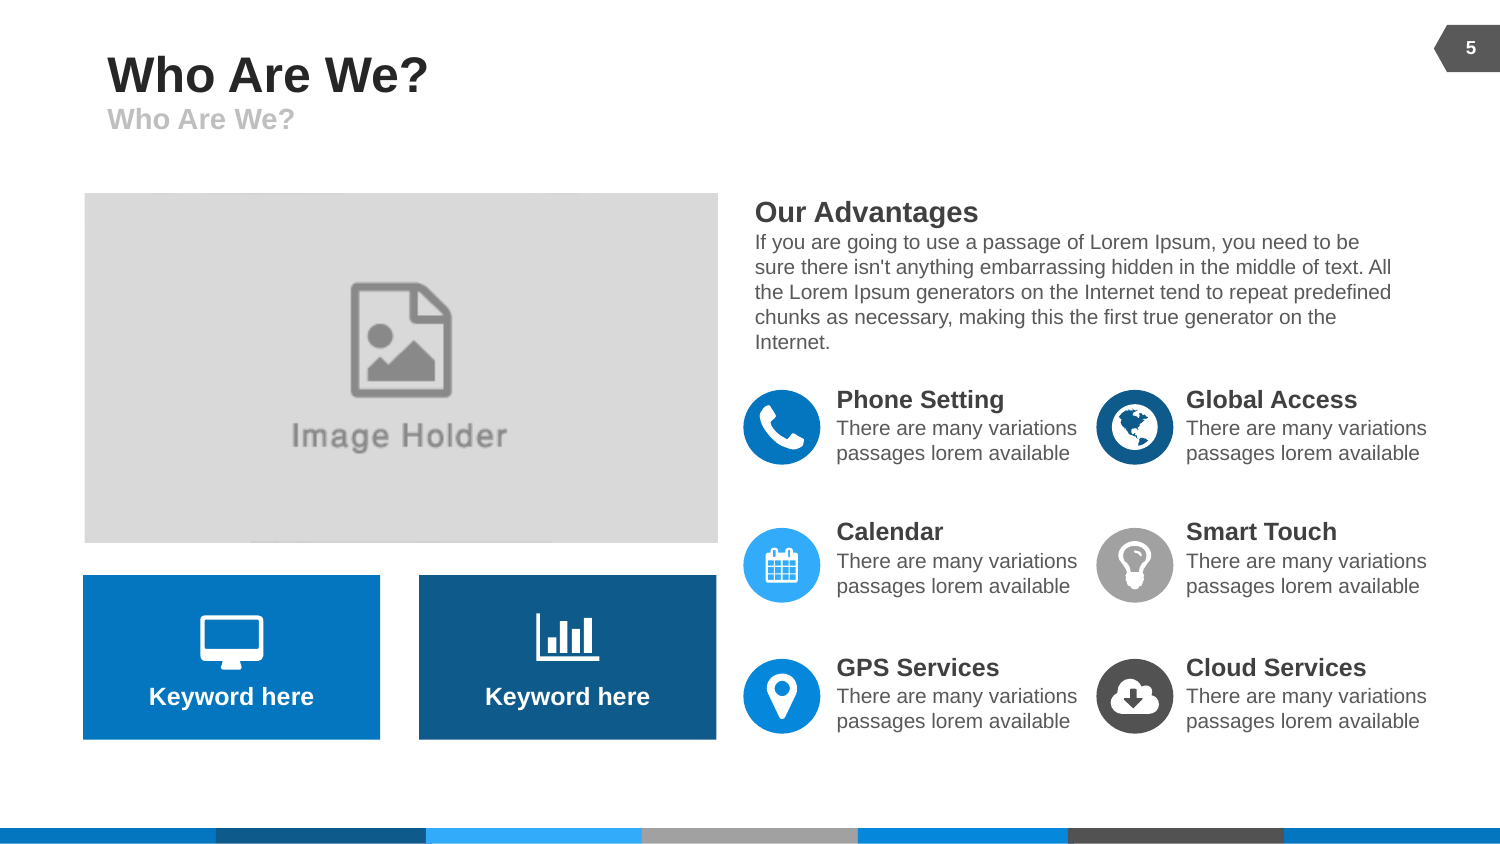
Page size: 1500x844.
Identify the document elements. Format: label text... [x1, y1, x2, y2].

text_box Our Advantages If you are going to use a passage of Lorem Ipsum, you need to be sure there isn't anything embarrassing hidden in the middle of text. All the Lorem Ipsum generators on the Internet tend to repeat predefined chunks as necessary, making this the first true generator on the Internet. [739, 186, 1411, 361]
title Who Are We? [107, 43, 1033, 102]
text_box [1185, 651, 1440, 734]
list Who Are We? [107, 101, 783, 135]
text_box [536, 613, 600, 661]
text_box [81, 573, 382, 742]
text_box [1096, 389, 1174, 465]
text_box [1185, 515, 1440, 599]
text_box [417, 573, 718, 742]
text_box Keyword here [441, 680, 695, 711]
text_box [1185, 382, 1440, 466]
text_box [836, 651, 1090, 734]
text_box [836, 515, 1090, 599]
text_box [83, 191, 720, 545]
text_box Keyword here [105, 680, 359, 711]
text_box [743, 527, 821, 603]
slide_number 5 [1439, 24, 1500, 70]
text_box [200, 615, 264, 670]
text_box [1096, 527, 1174, 603]
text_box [1096, 658, 1174, 734]
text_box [743, 389, 821, 465]
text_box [836, 382, 1097, 466]
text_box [743, 658, 821, 734]
